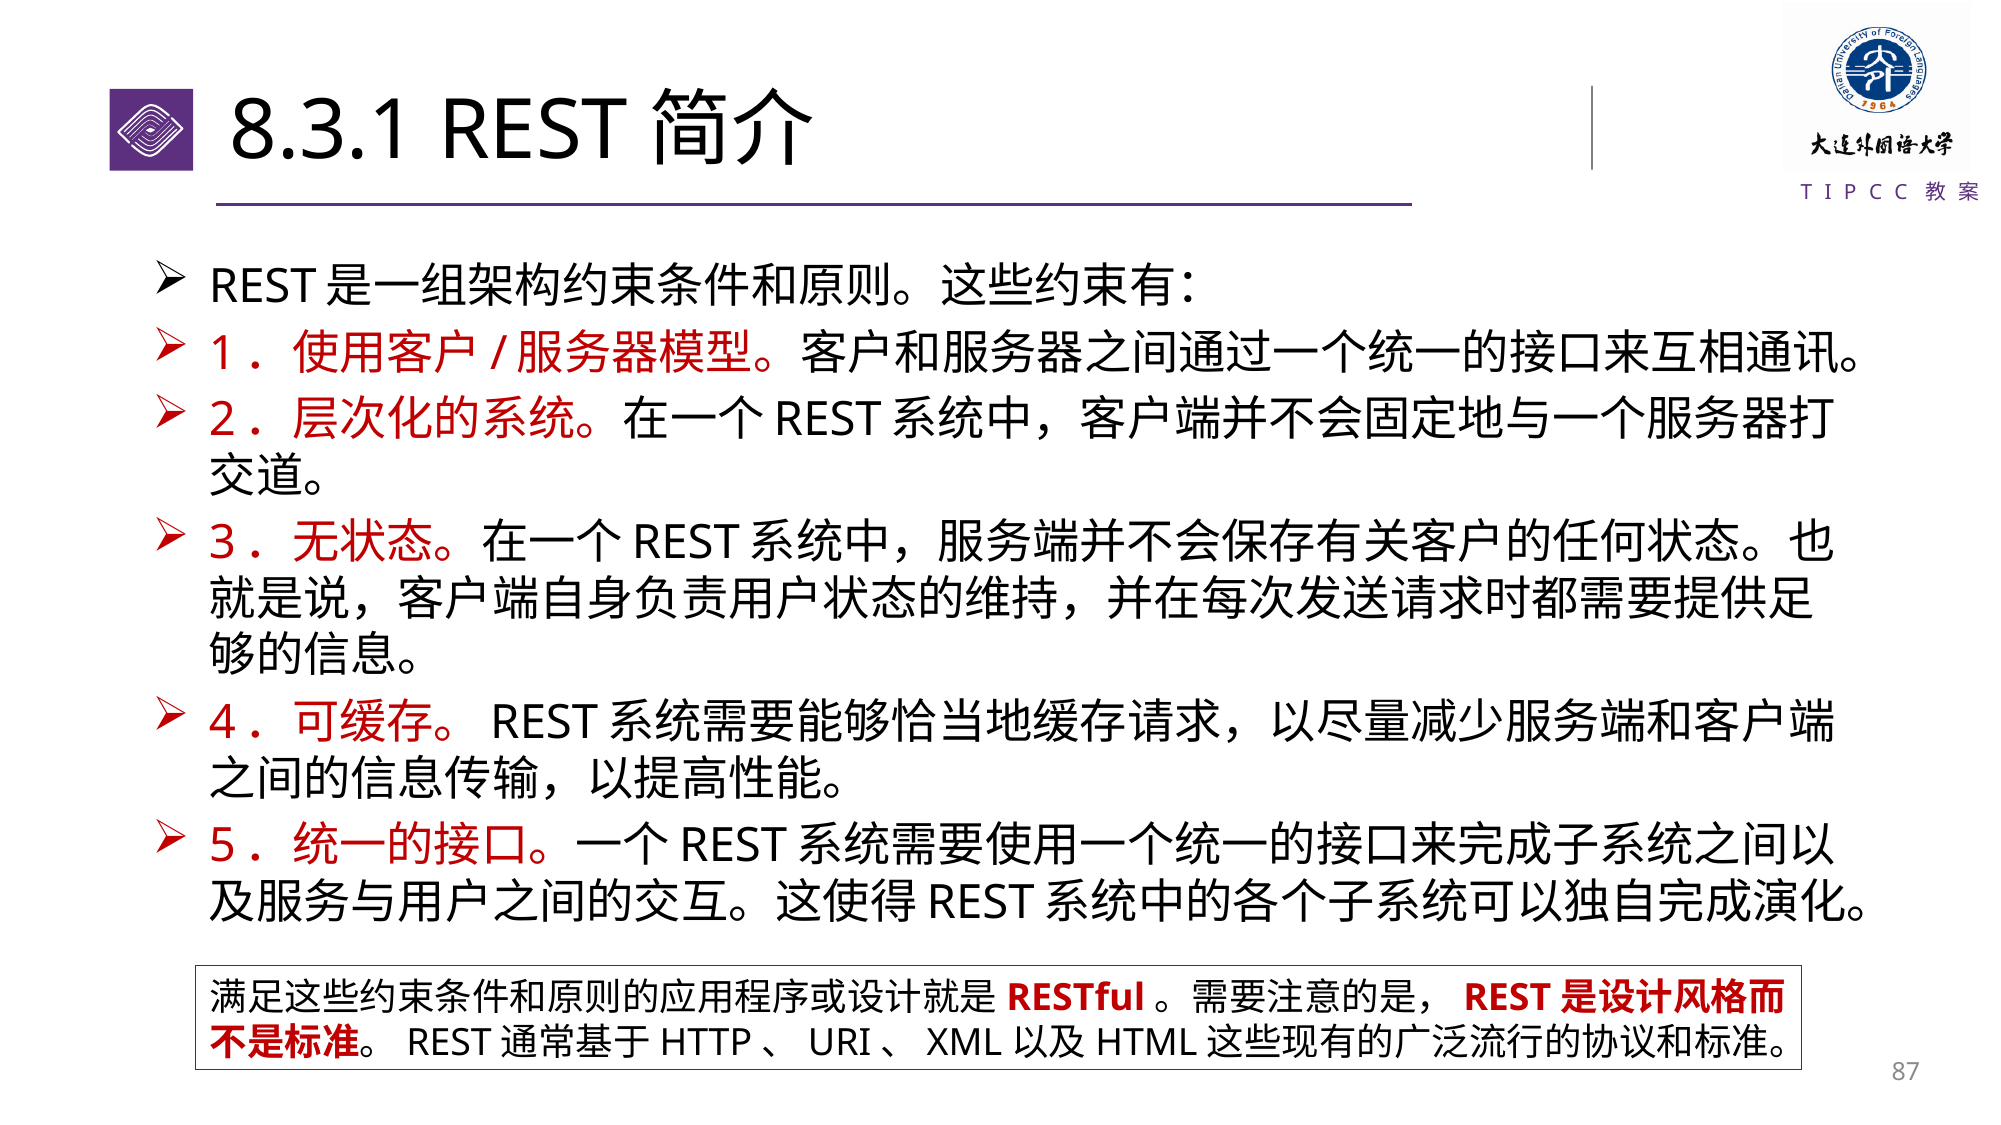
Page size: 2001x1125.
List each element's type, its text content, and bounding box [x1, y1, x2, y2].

text_box 满足这些约束条件和原则的应用程序或设计就是RESTful。需要注意的是，REST是设计风格而不是标准。REST通常基于HTTP、URI、XML以及HTML这些现有的广泛流行的协议和标准。 [195, 965, 1802, 1070]
slide_number 86 [1485, 1042, 1936, 1103]
title 8.3.1 REST简介 [214, 59, 1564, 205]
picture [1782, 2, 1971, 172]
list REST是一组架构约束条件和原则。这些约束有： 1．使用客户/服务器模型。客户和服务器之间通过一个统一的接口来互相通讯。 2．层次化的系统。在一个REST系统中，客户端并不会固定地与一个服务器打交道。 3．无状态。在一个REST系统中，服务端并不会保存有关客户的任何状态。也就是说，客户端自身负责用户状态的维持，并在每次发送请求时都需要提供足够的信息。 4．可缓存。REST系统需要能够恰当地缓存请求，以尽量减少服务端和客户端之间的信息传输，以提高性能。 5．统一的接口。一个REST系统需要使用一个统一的接口来完成子系统之间以及服务与用户之间的交互。这使得REST系统中的各个子系统可以独自完成演化。 [137, 247, 1863, 1001]
